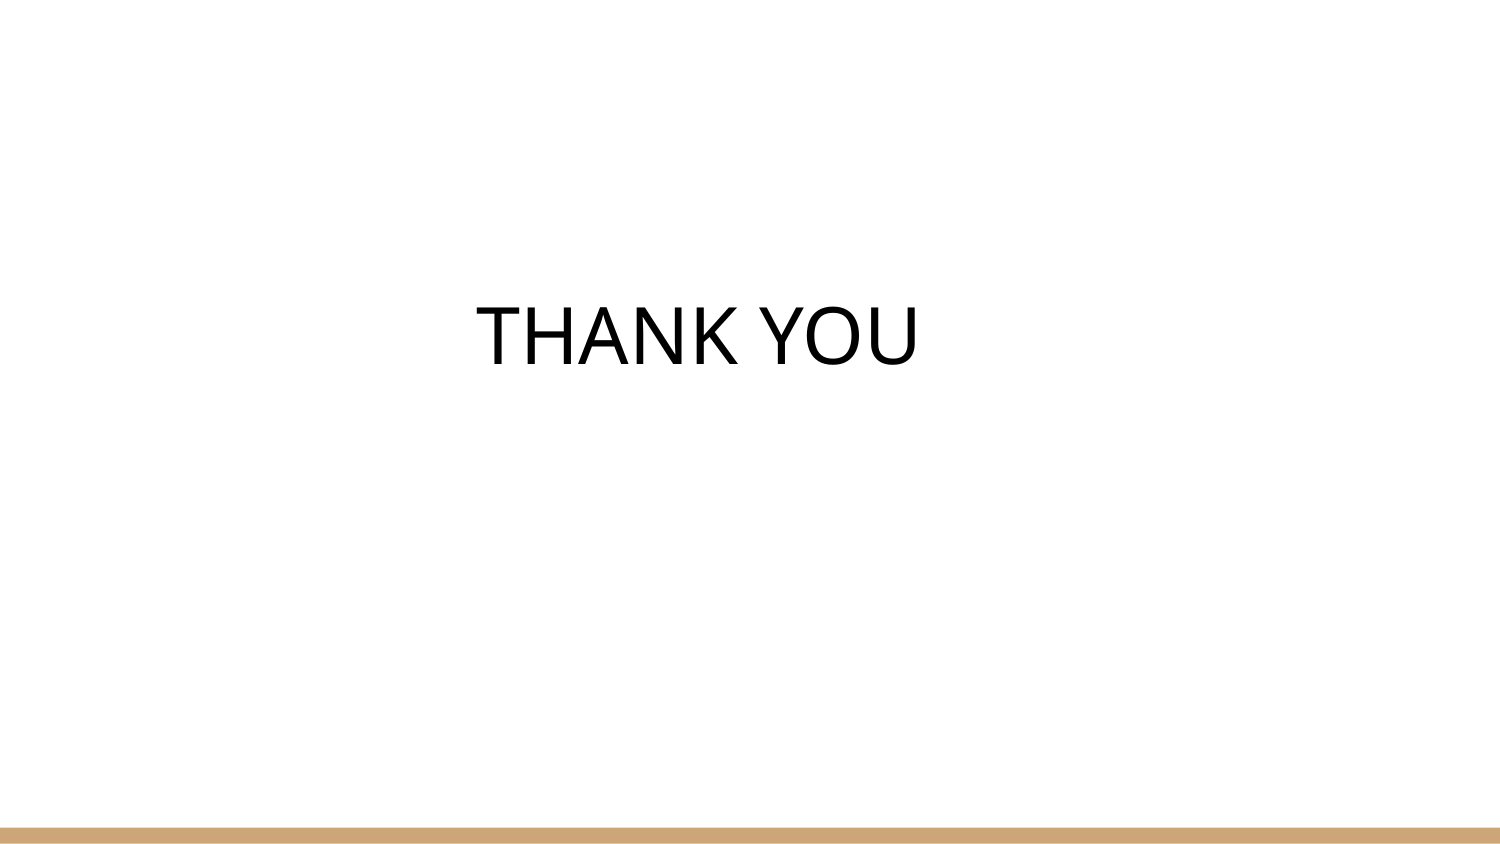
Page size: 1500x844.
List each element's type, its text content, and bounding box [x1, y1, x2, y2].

list THANK YOU [51, 127, 1449, 678]
